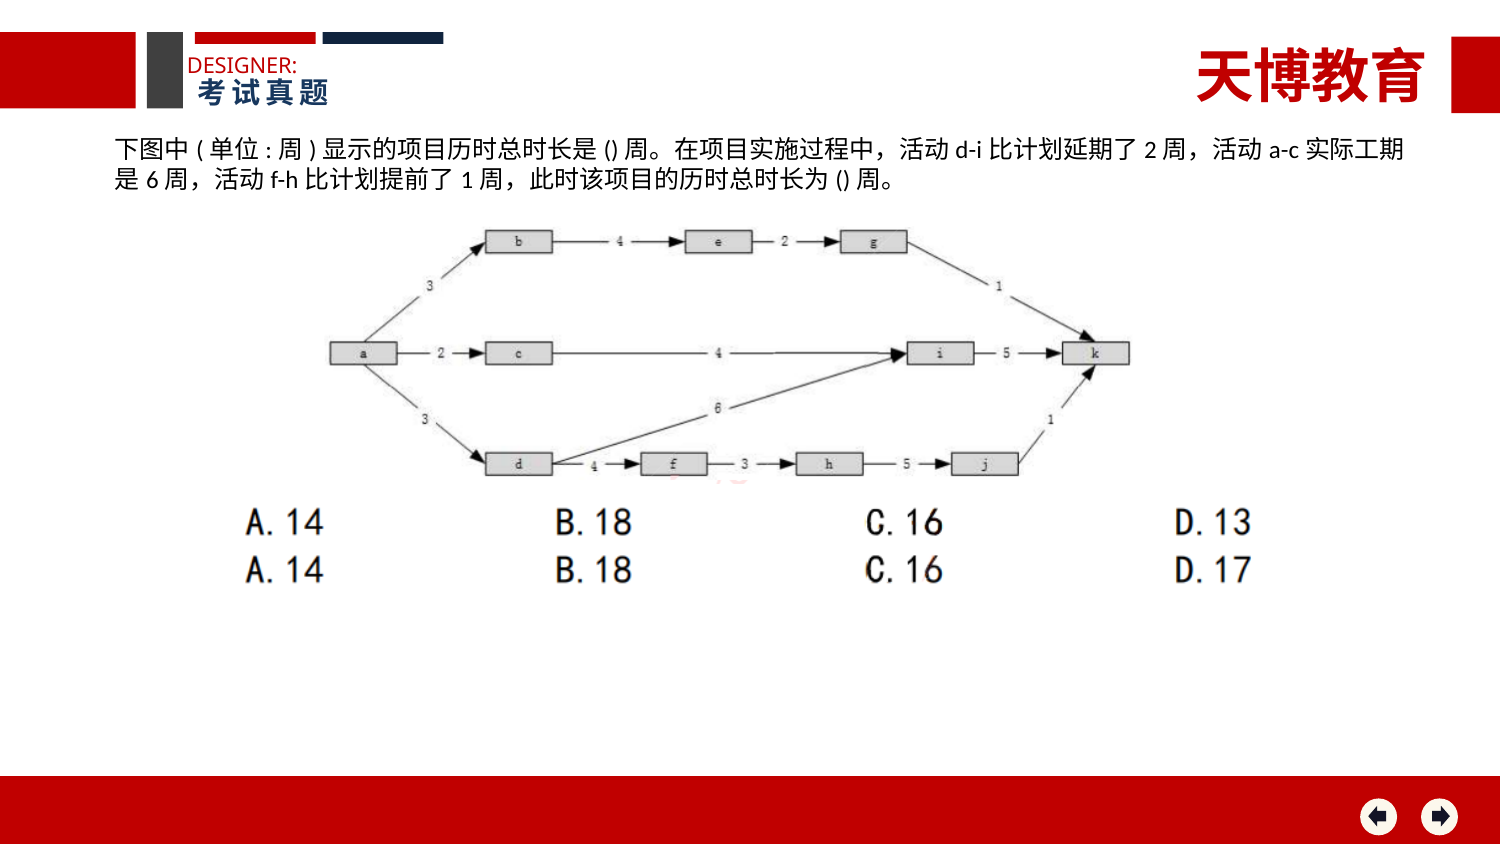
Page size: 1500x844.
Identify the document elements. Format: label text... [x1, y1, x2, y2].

picture [218, 220, 1302, 594]
text_box 天博教育 [1180, 32, 1444, 117]
text_box 下图中(单位:周)显示的项目历时总时长是()周。在项目实施过程中，活动d-i比计划延期了2周，活动a-c实际工期是6周，活动f-h比计划提前了1周，此时该项目的历时总时长为()周。 [100, 126, 1434, 202]
text_box DESIGNER: [172, 43, 313, 85]
text_box 考试真题 [183, 67, 683, 118]
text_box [194, 31, 444, 45]
